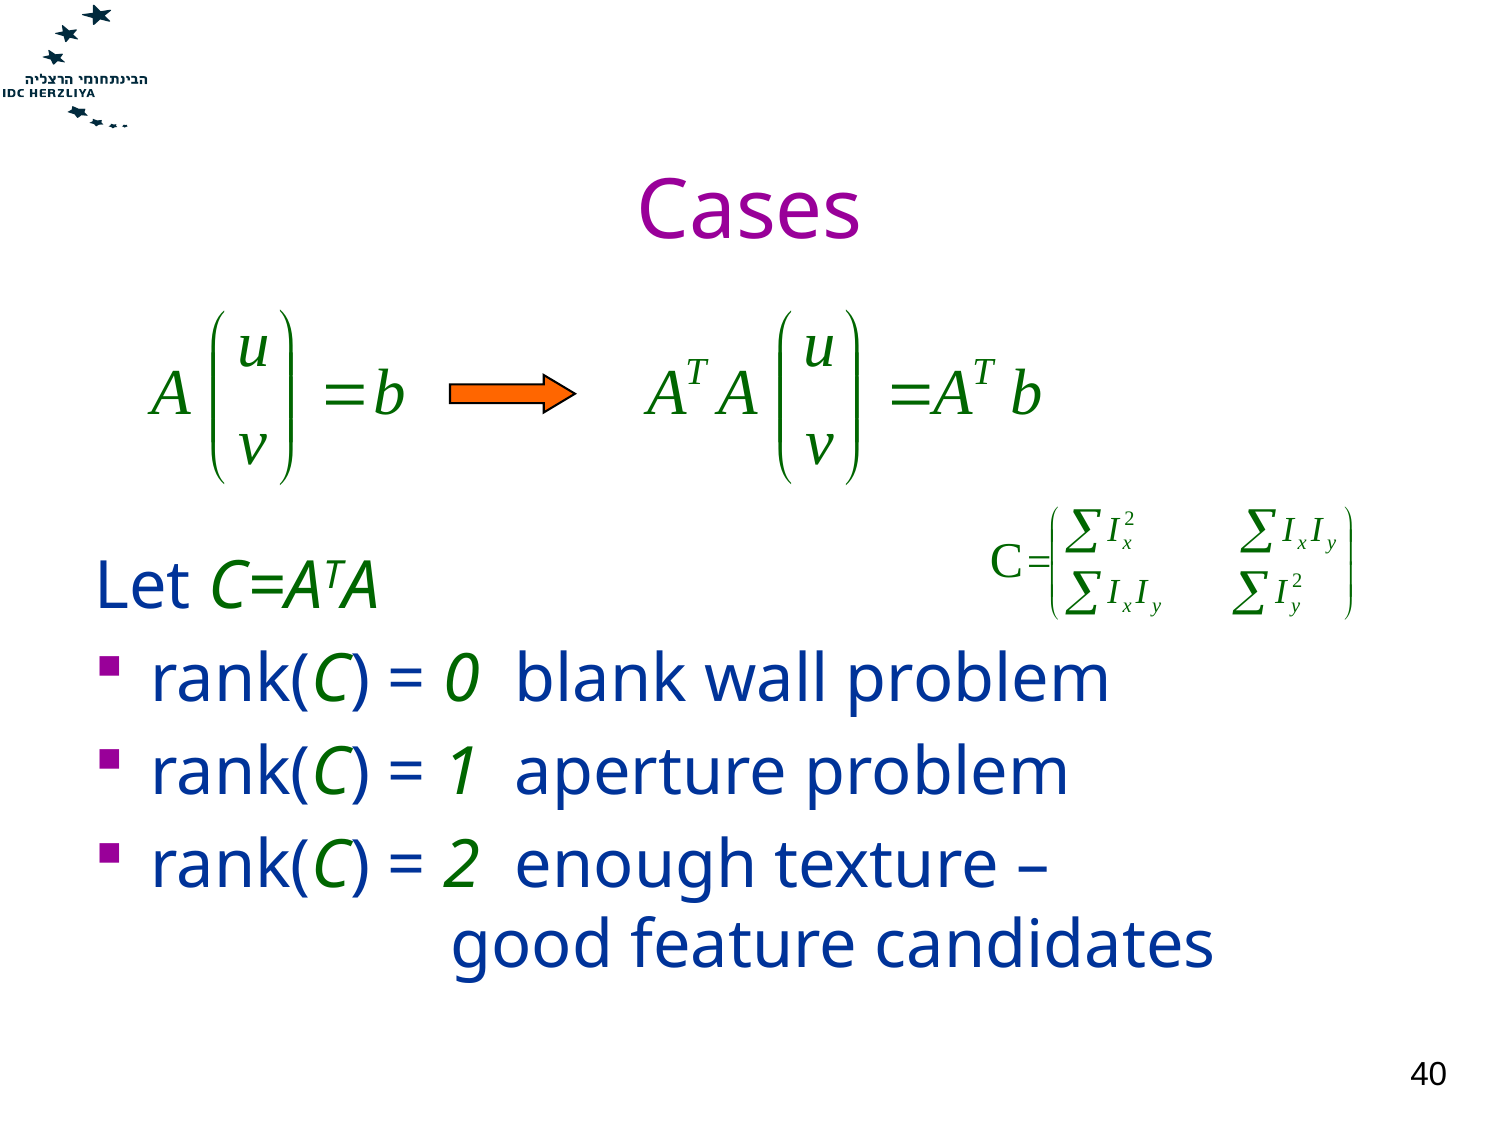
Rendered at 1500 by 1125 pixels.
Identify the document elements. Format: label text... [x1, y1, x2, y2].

list Let C=ATA rank(C) = 0 blank wall problem rank(C) = 1 aperture problem rank(C) = 2 enough texture – good feature candidates [78, 440, 1422, 1125]
title Cases [112, 74, 1388, 263]
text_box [974, 498, 1373, 627]
slide_number 40 [1422, 1024, 1463, 1101]
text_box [632, 299, 1051, 493]
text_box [137, 299, 411, 493]
picture [0, 0, 150, 134]
text_box [450, 375, 576, 413]
